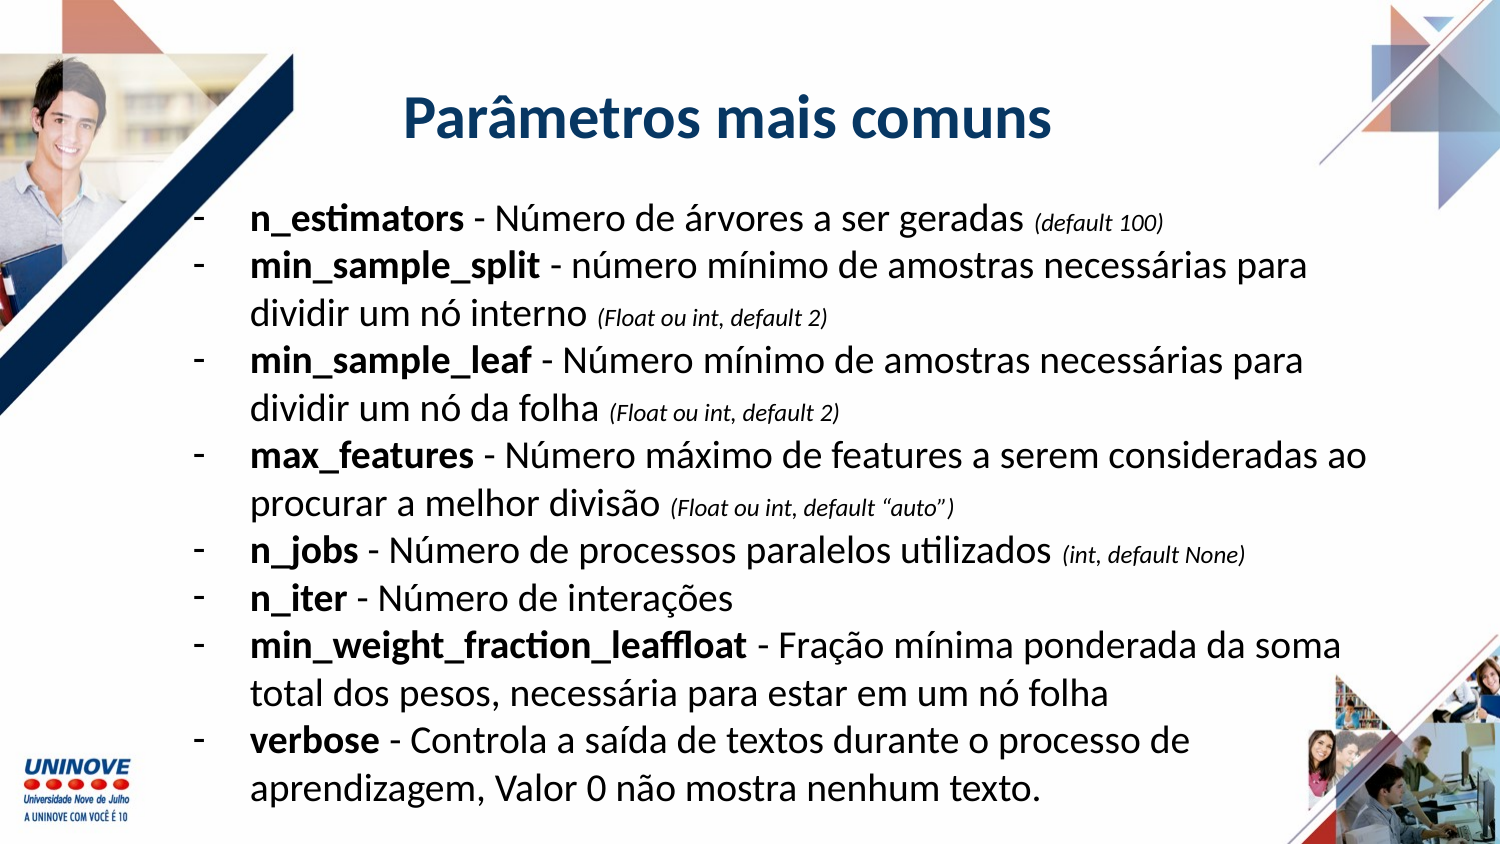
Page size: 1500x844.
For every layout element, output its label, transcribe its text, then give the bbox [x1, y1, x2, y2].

list n_estimators - Número de árvores a ser geradas (default 100) min_sample_split - número mínimo de amostras necessárias para dividir um nó interno (Float ou int, default 2) min_sample_leaf - Número mínimo de amostras necessárias para dividir um nó da folha (Float ou int, default 2) max_features - Número máximo de features a serem consideradas ao procurar a melhor divisão (Float ou int, default “auto”) n_jobs - Número de processos paralelos utilizados (int, default None) n_iter - Número de interações min_weight_fraction_leaffloat - Fração mínima ponderada da soma total dos pesos, necessária para estar em um nó folha verbose - Controla a saída de textos durante o processo de aprendizagem, Valor 0 não mostra nenhum texto. [159, 184, 1413, 802]
picture [0, 0, 1500, 844]
title Parâmetros mais comuns [388, 43, 1184, 184]
